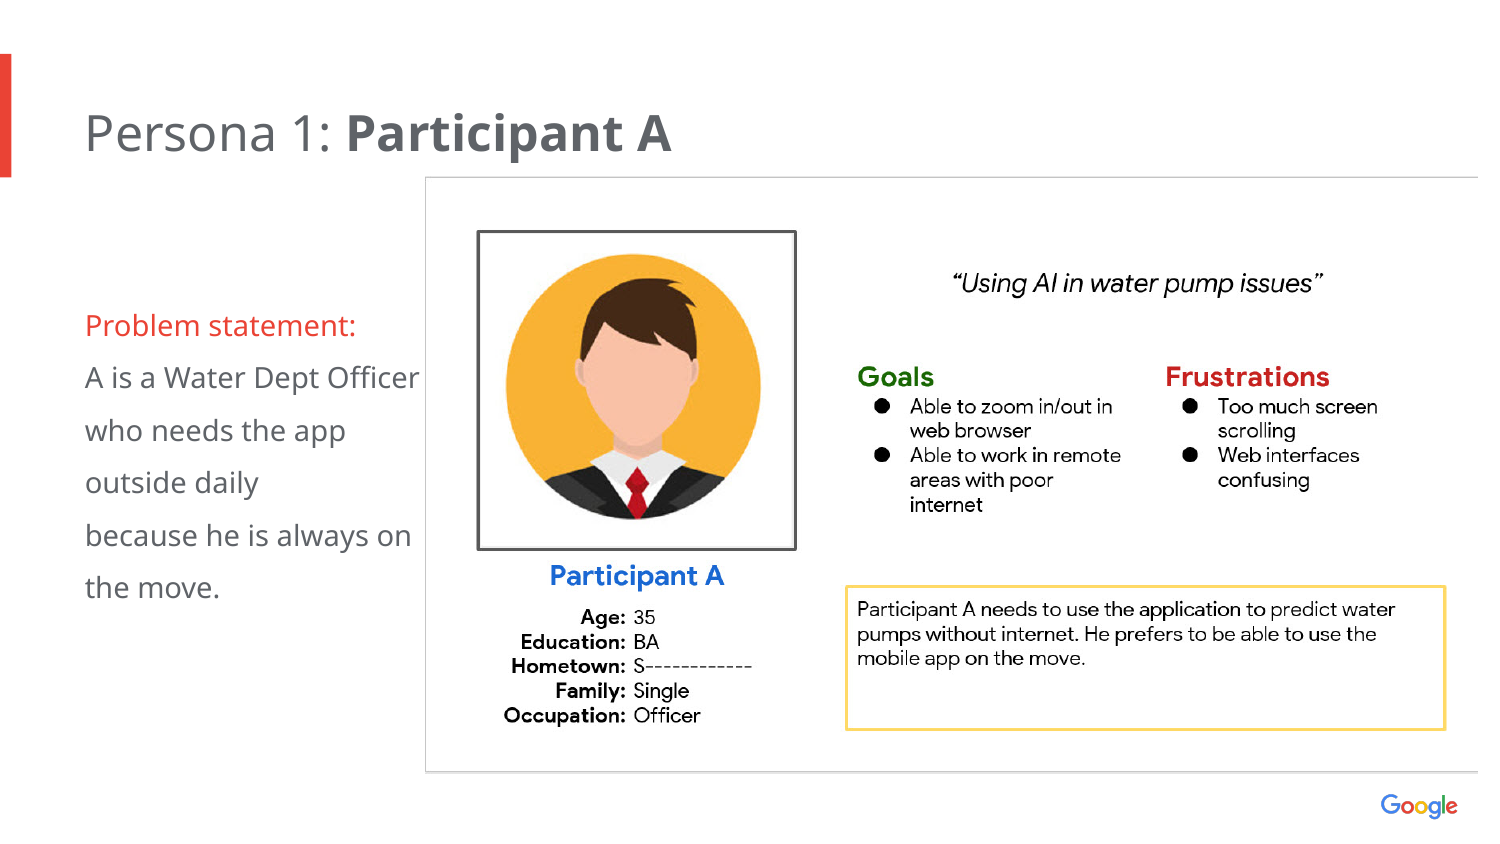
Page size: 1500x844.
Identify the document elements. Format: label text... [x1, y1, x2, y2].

picture [424, 176, 1478, 775]
text_box Problem statement: A is a Water Dept Officer who needs the app outside daily because he is always on the move. [84, 274, 419, 672]
text_box Persona 1: Participant A [84, 85, 1087, 176]
picture [1381, 794, 1458, 820]
